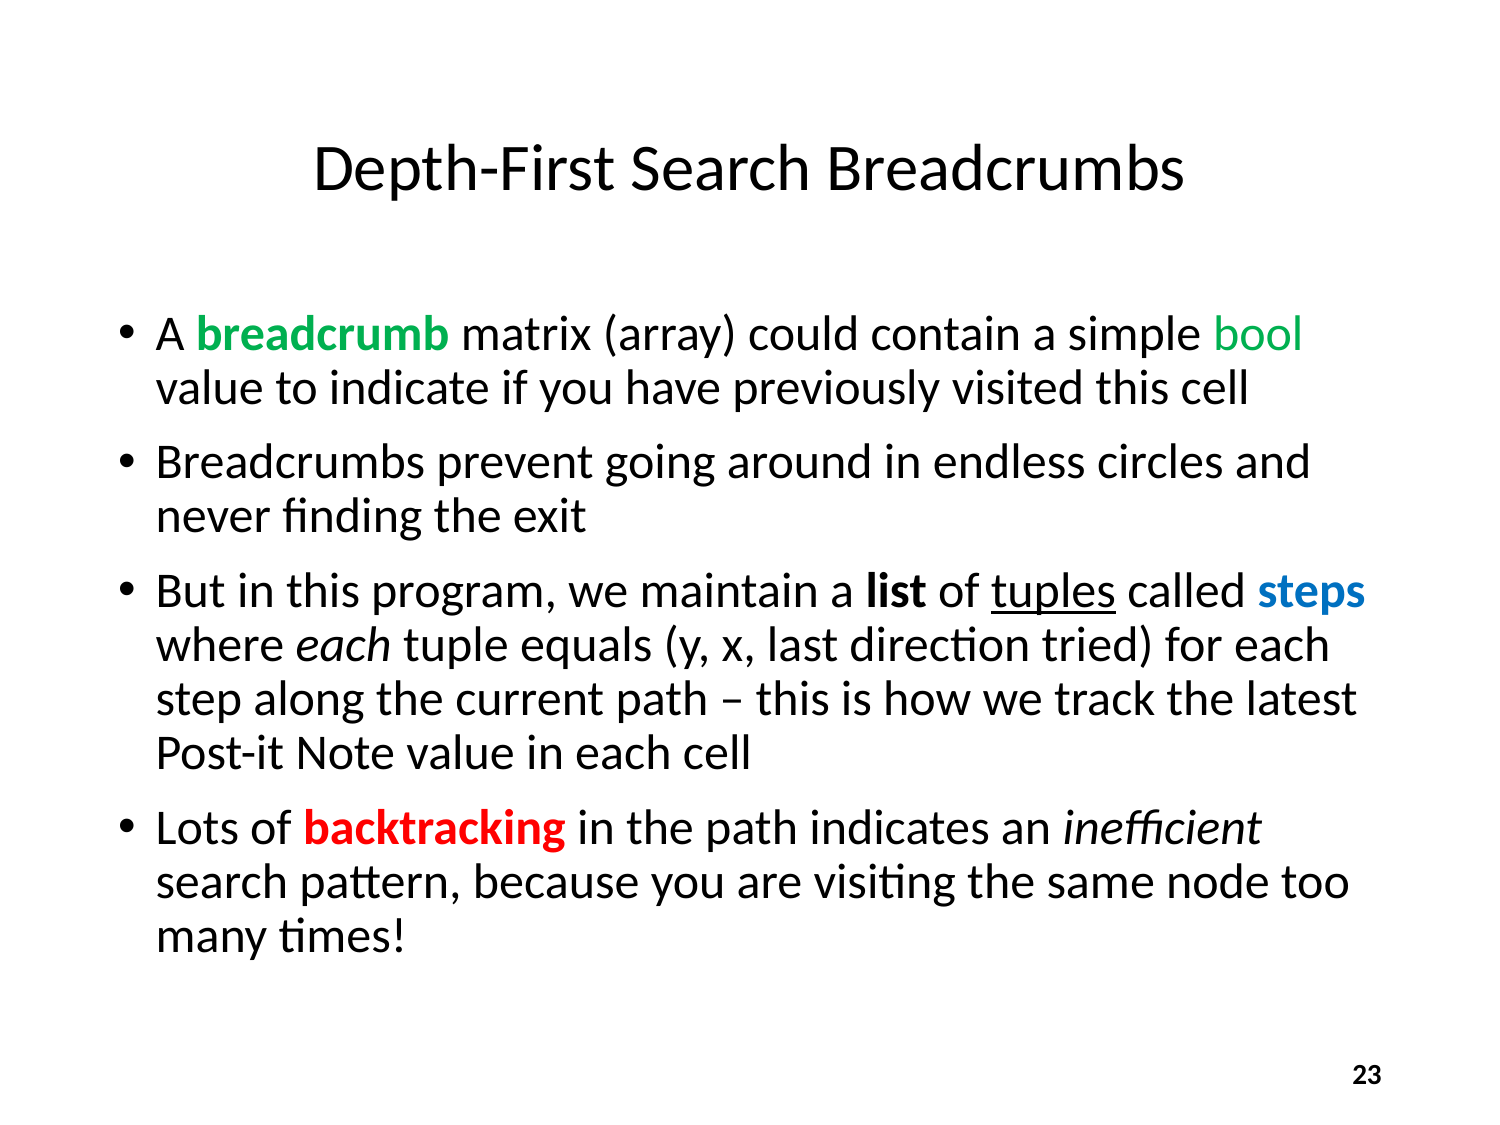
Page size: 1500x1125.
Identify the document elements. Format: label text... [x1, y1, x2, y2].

title Depth-First Search Breadcrumbs [103, 59, 1397, 278]
slide_number 23 [1059, 1042, 1397, 1103]
list A breadcrumb matrix (array) could contain a simple bool value to indicate if you have previously visited this cell Breadcrumbs prevent going around in endless circles and never finding the exit But in this program, we maintain a list of tuples called steps where each tuple equals (y, x, last direction tried) for each step along the current path – this is how we track the latest Post-it Note value in each cell Lots of backtracking in the path indicates an inefficient search pattern, because you are visiting the same node too many times! [103, 299, 1397, 1014]
